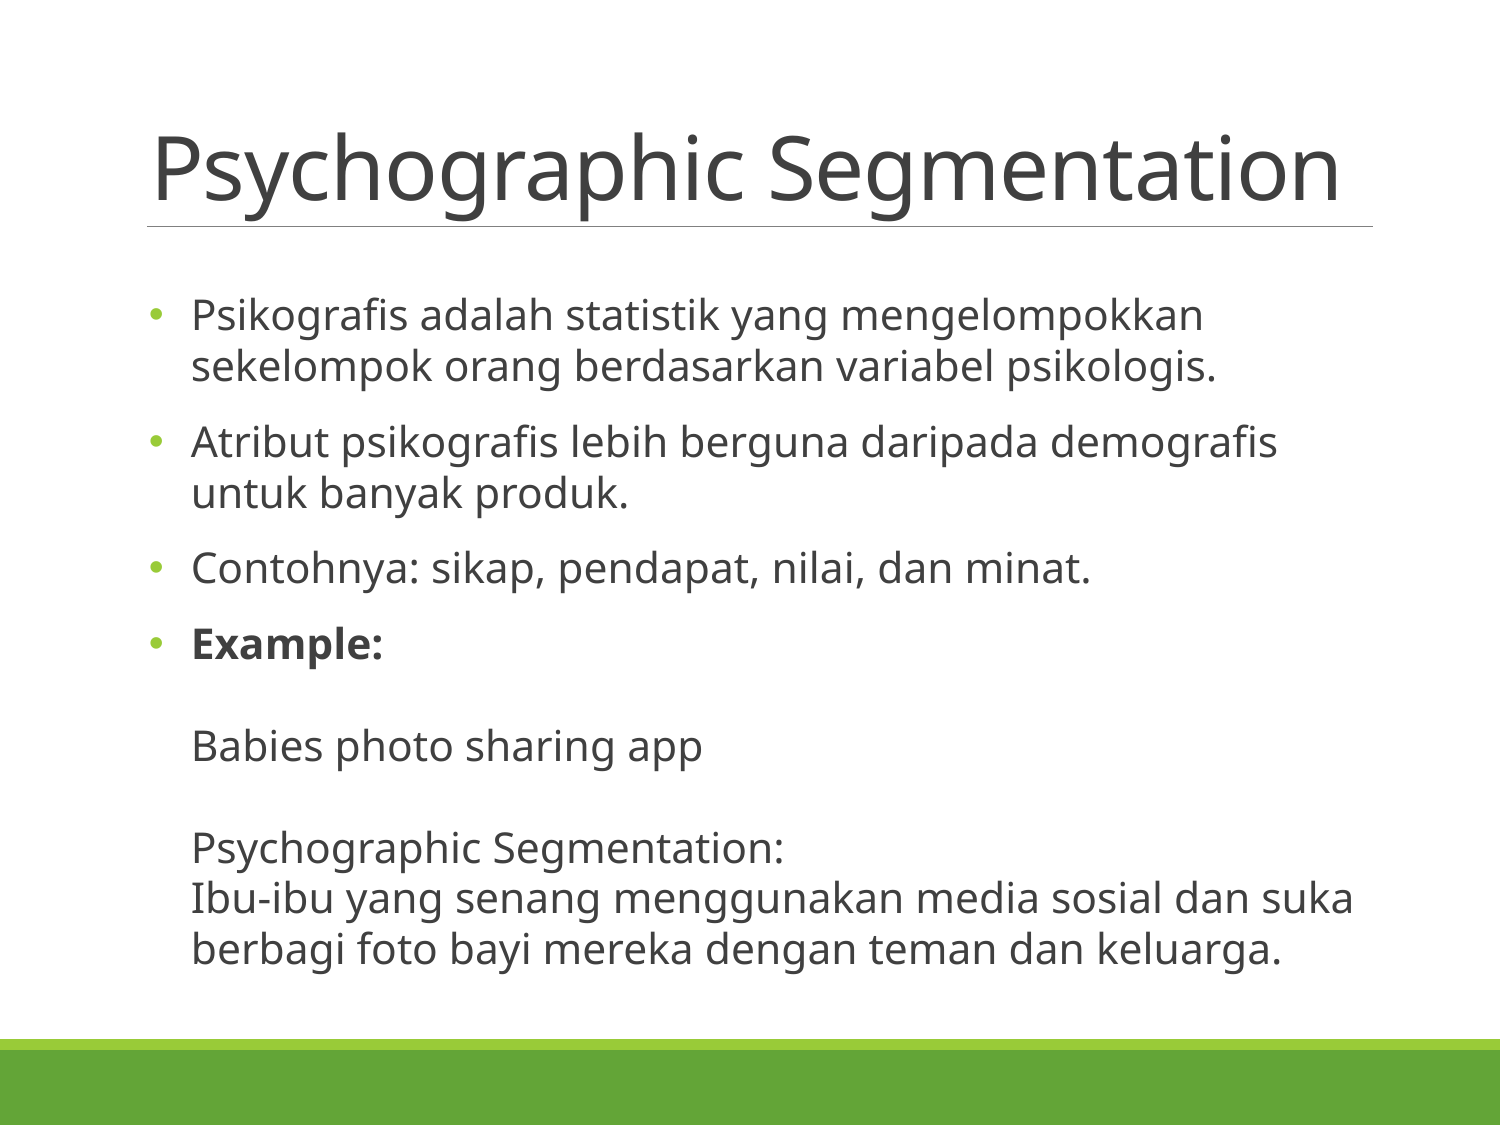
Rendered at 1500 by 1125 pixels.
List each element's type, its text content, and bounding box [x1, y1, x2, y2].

title Psychographic Segmentation [135, 47, 1373, 227]
list Psikografis adalah statistik yang mengelompokkan sekelompok orang berdasarkan variabel psikologis. Atribut psikografis lebih berguna daripada demografis untuk banyak produk. Contohnya: sikap, pendapat, nilai, dan minat. Example: Babies photo sharing app Psychographic Segmentation: Ibu-ibu yang senang menggunakan media sosial dan suka berbagi foto bayi mereka dengan teman dan keluarga. [135, 280, 1373, 982]
